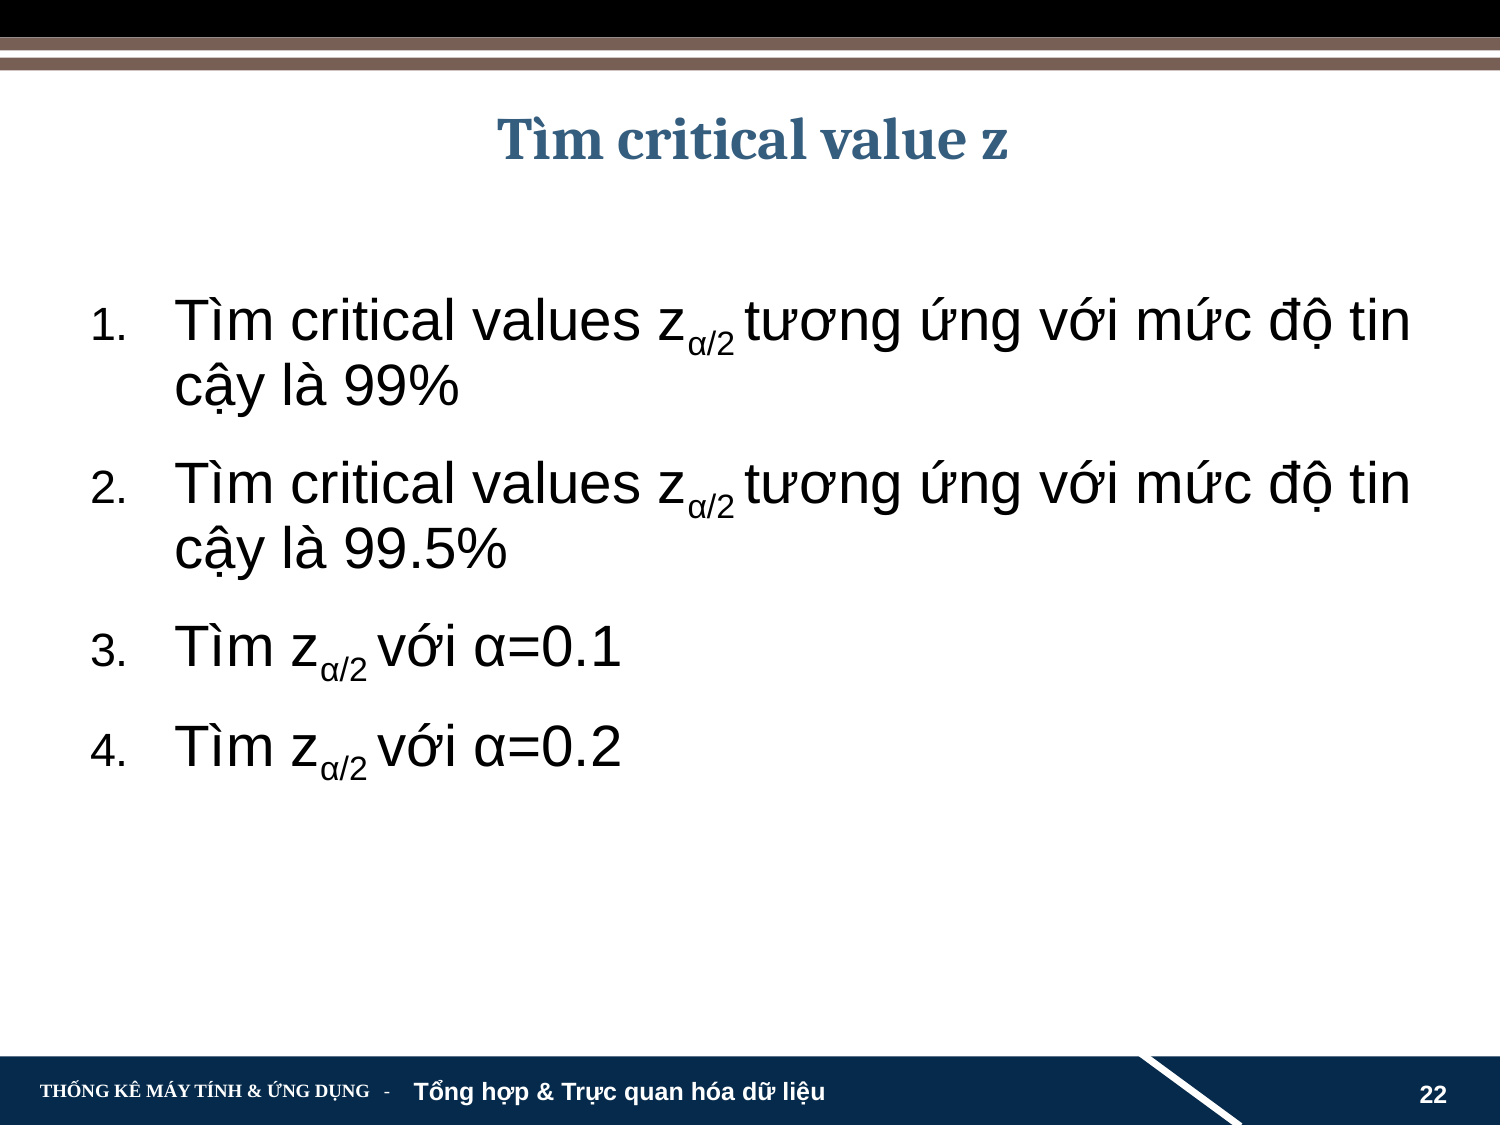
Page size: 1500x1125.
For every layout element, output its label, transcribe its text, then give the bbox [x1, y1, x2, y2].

title Tìm critical value z [75, 99, 1433, 253]
list Tìm critical values zα/2 tương ứng với mức độ tin cậy là 99% Tìm critical values zα/2 tương ứng với mức độ tin cậy là 99.5% Tìm zα/2 với α=0.1 Tìm zα/2 với α=0.2 [75, 276, 1433, 1041]
footer Tổng hợp & Trực quan hóa dữ liệu [398, 1067, 1087, 1106]
slide_number 22 [1347, 1074, 1463, 1113]
